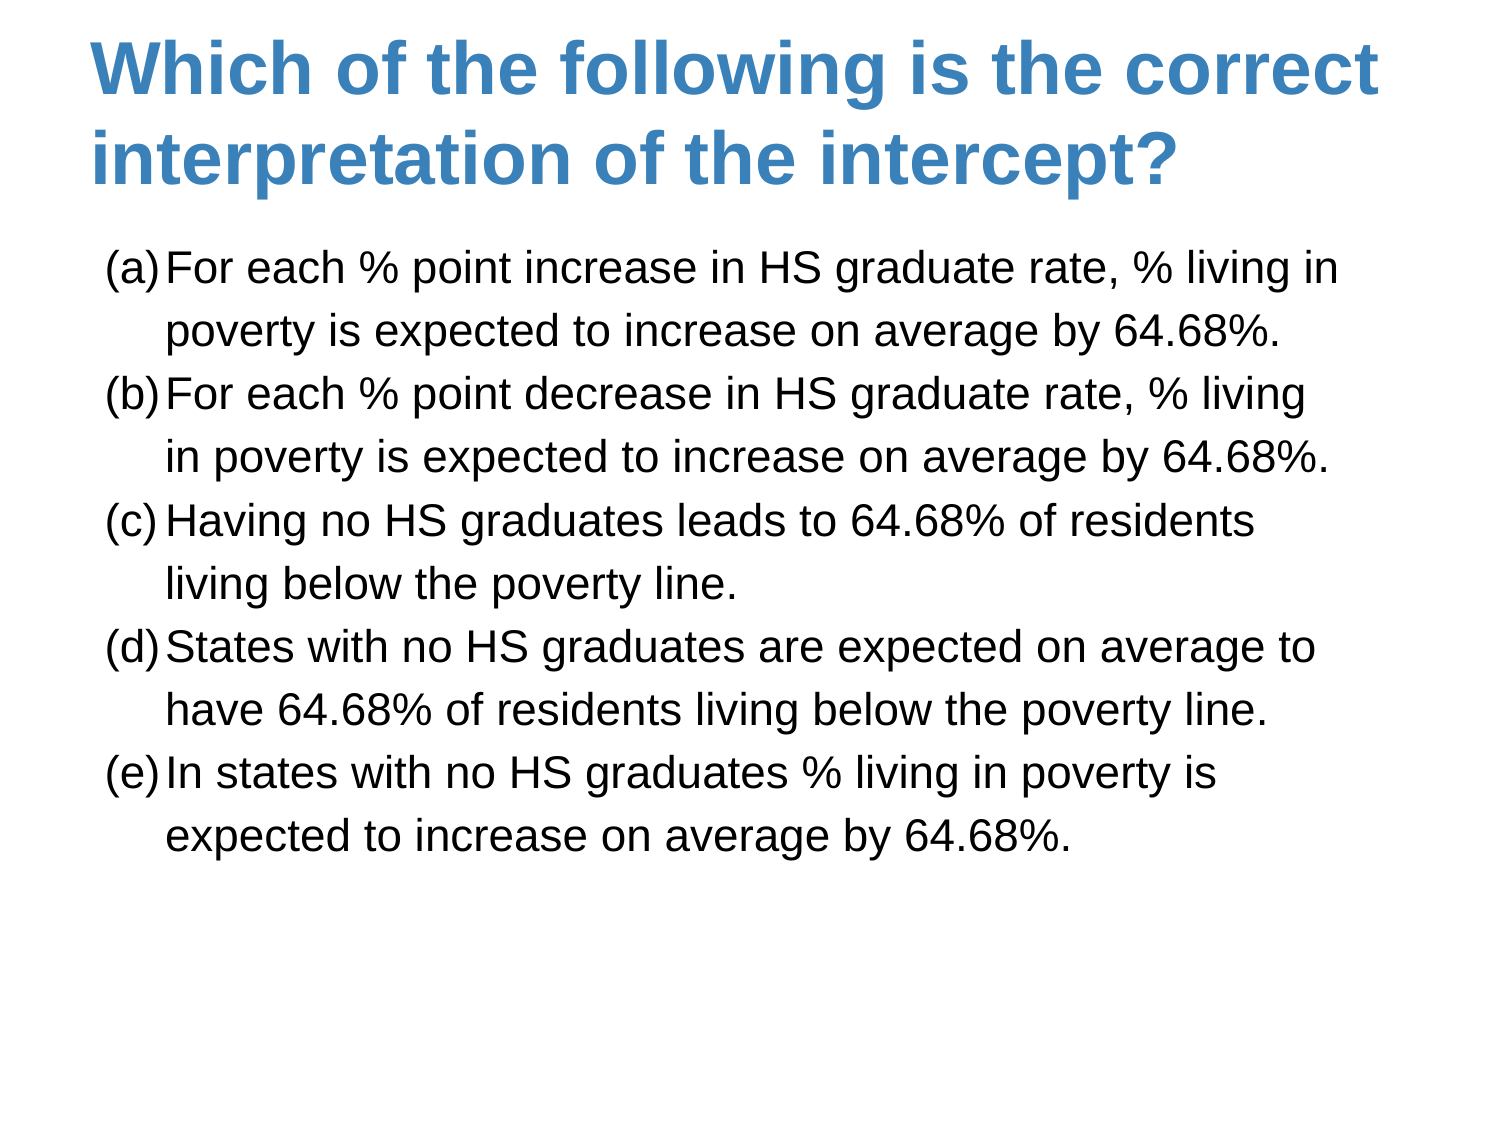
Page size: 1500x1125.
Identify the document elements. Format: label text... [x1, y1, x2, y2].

list For each % point increase in HS graduate rate, % living in poverty is expected to increase on average by 64.68%. For each % point decrease in HS graduate rate, % living in poverty is expected to increase on average by 64.68%. Having no HS graduates leads to 64.68% of residents living below the poverty line. States with no HS graduates are expected on average to have 64.68% of residents living below the poverty line. In states with no HS graduates % living in poverty is expected to increase on average by 64.68%. [75, 215, 1359, 893]
title Which of the following is the correct interpretation of the intercept? [75, 26, 1425, 215]
